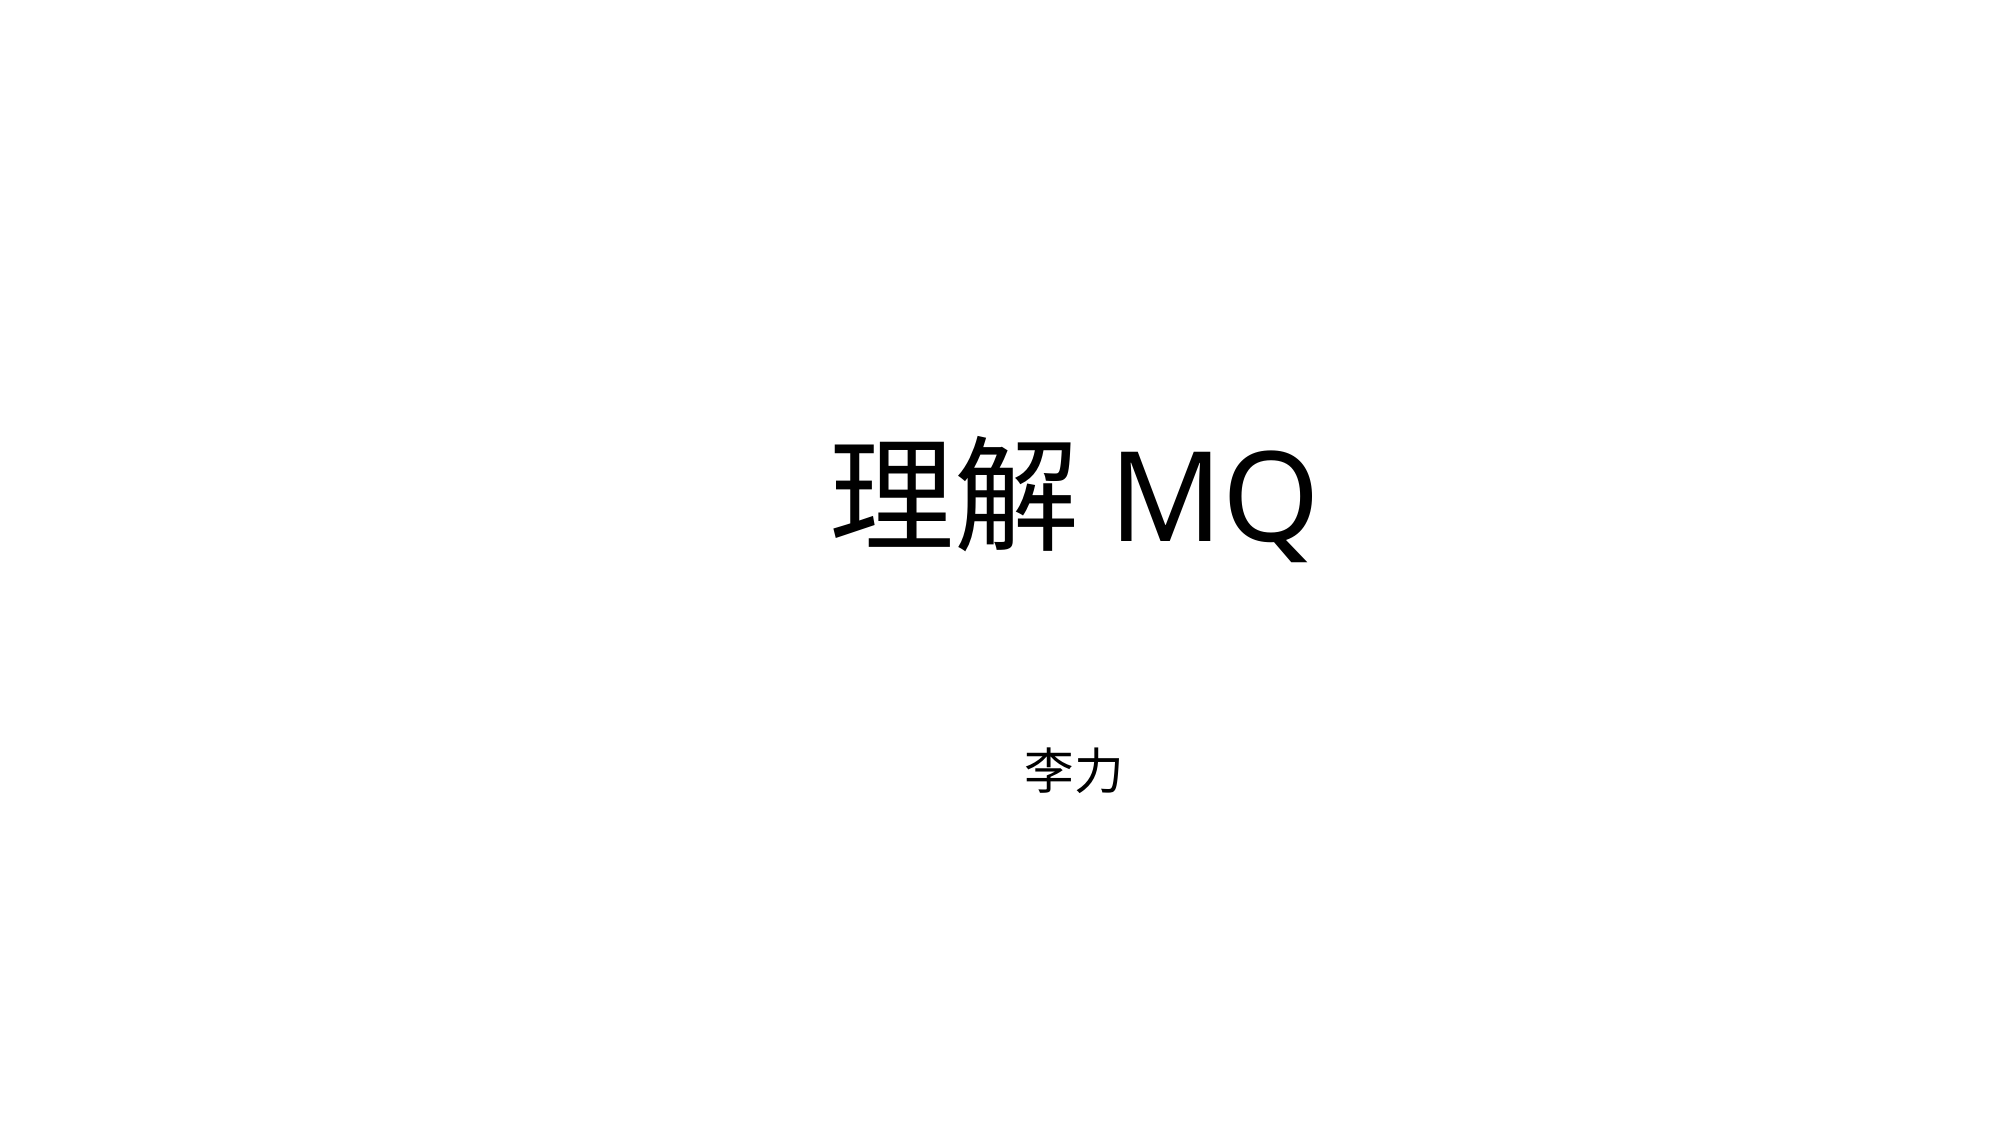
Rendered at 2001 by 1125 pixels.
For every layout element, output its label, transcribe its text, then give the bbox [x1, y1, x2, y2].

title 理解MQ [249, 184, 1750, 576]
subtitle 李力 [249, 590, 1750, 863]
